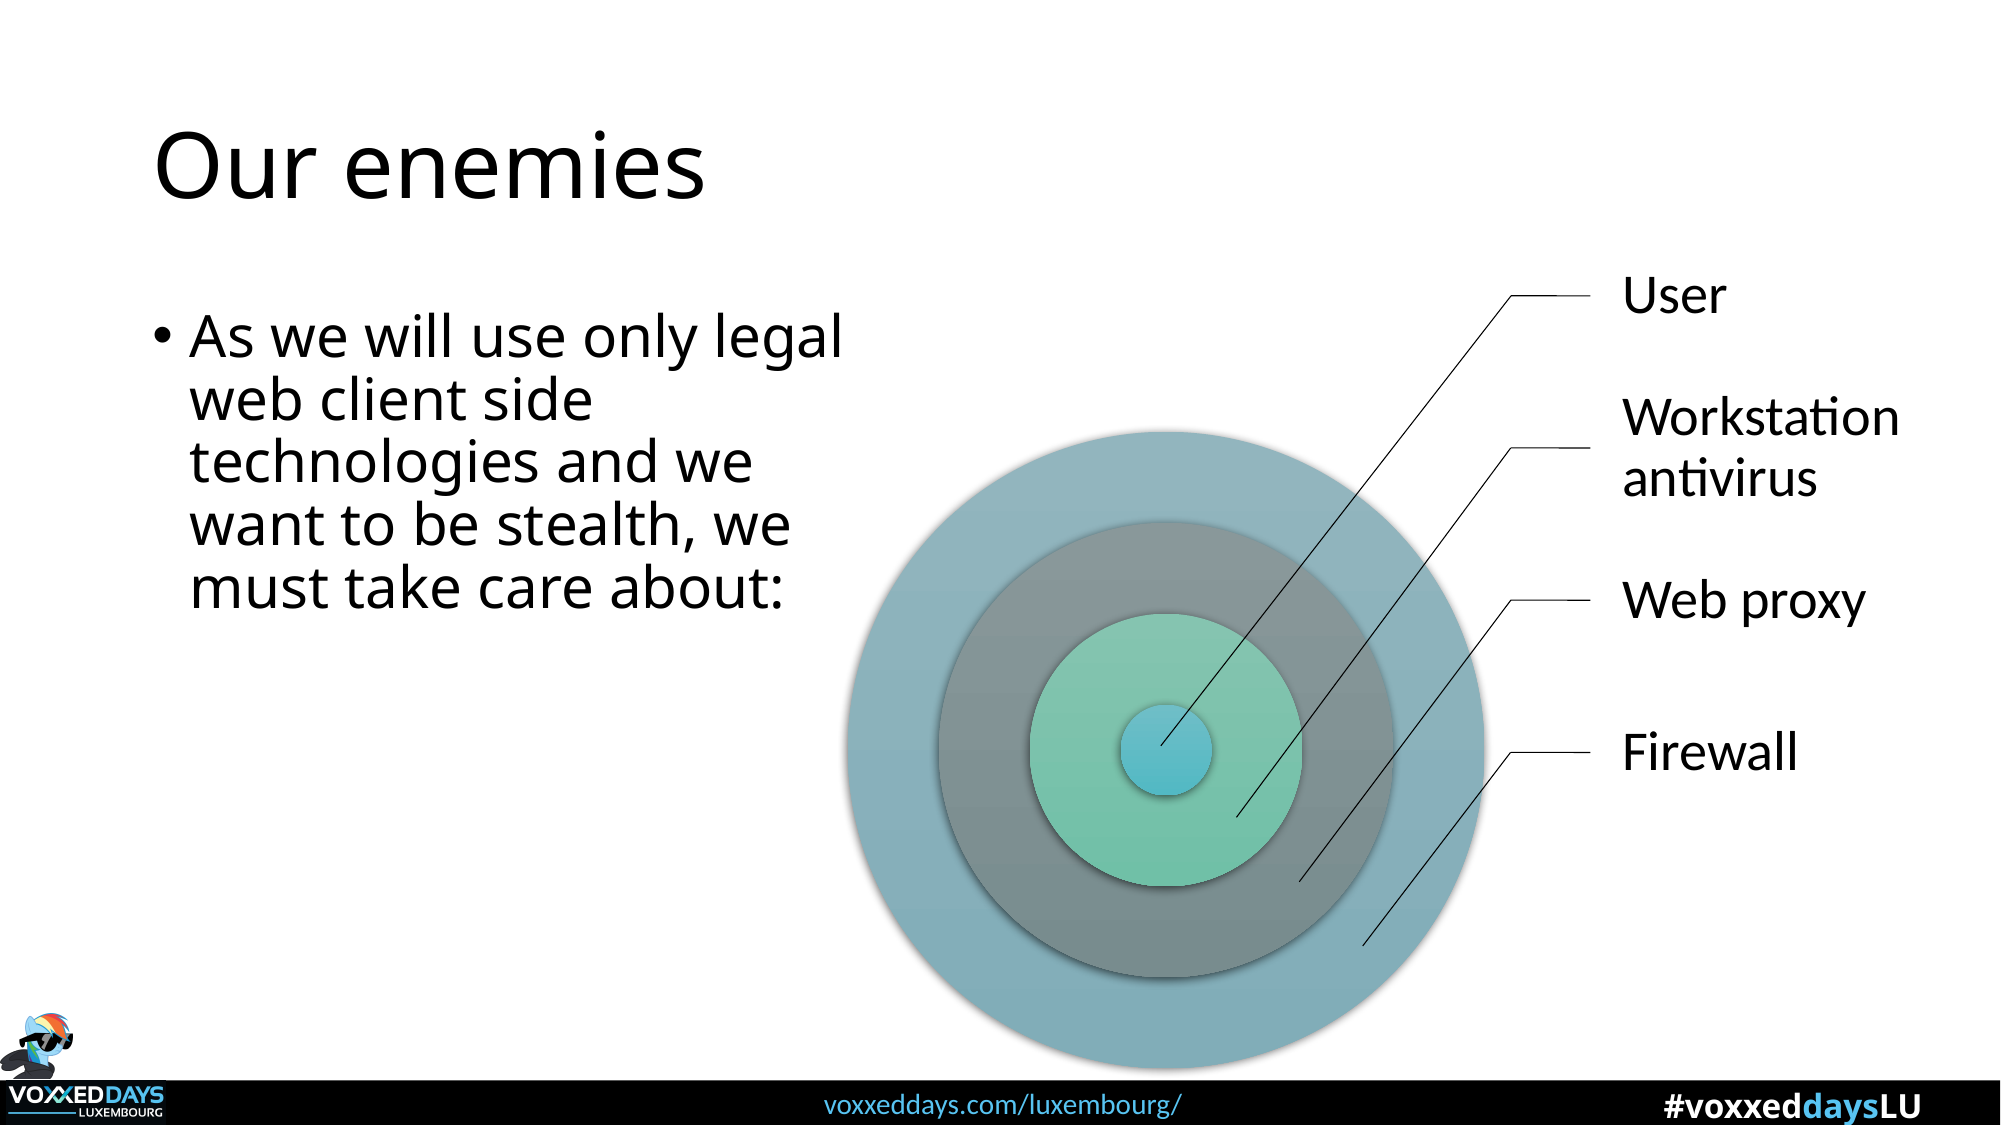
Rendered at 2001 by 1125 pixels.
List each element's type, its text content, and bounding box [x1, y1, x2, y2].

picture [6, 1080, 166, 1125]
title Our enemies [137, 59, 1863, 278]
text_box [774, 219, 1983, 1069]
list As we will use only legal web client side technologies and we want to be stealth, we must take care about: [137, 299, 774, 1014]
picture [0, 1013, 73, 1079]
